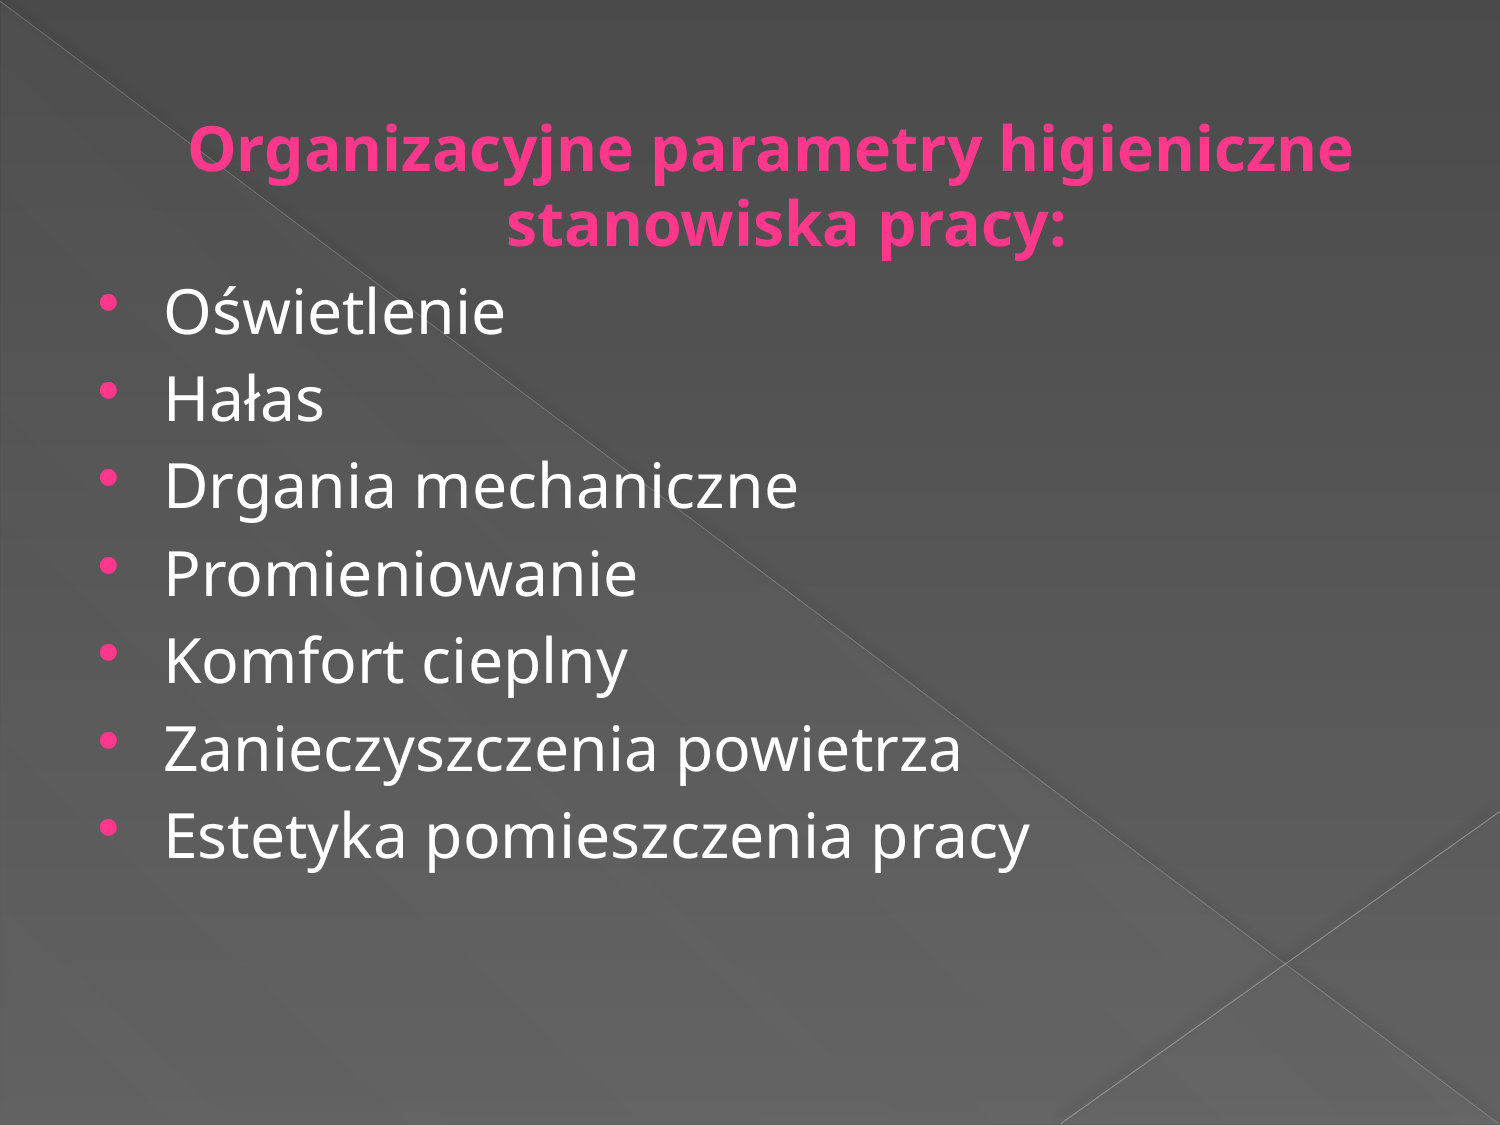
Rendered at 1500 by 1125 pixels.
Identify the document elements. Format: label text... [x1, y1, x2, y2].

list Organizacyjne parametry higieniczne stanowiska pracy: Oświetlenie Hałas Drgania mechaniczne Promieniowanie Komfort cieplny Zanieczyszczenia powietrza Estetyka pomieszczenia pracy [75, 101, 1425, 1059]
